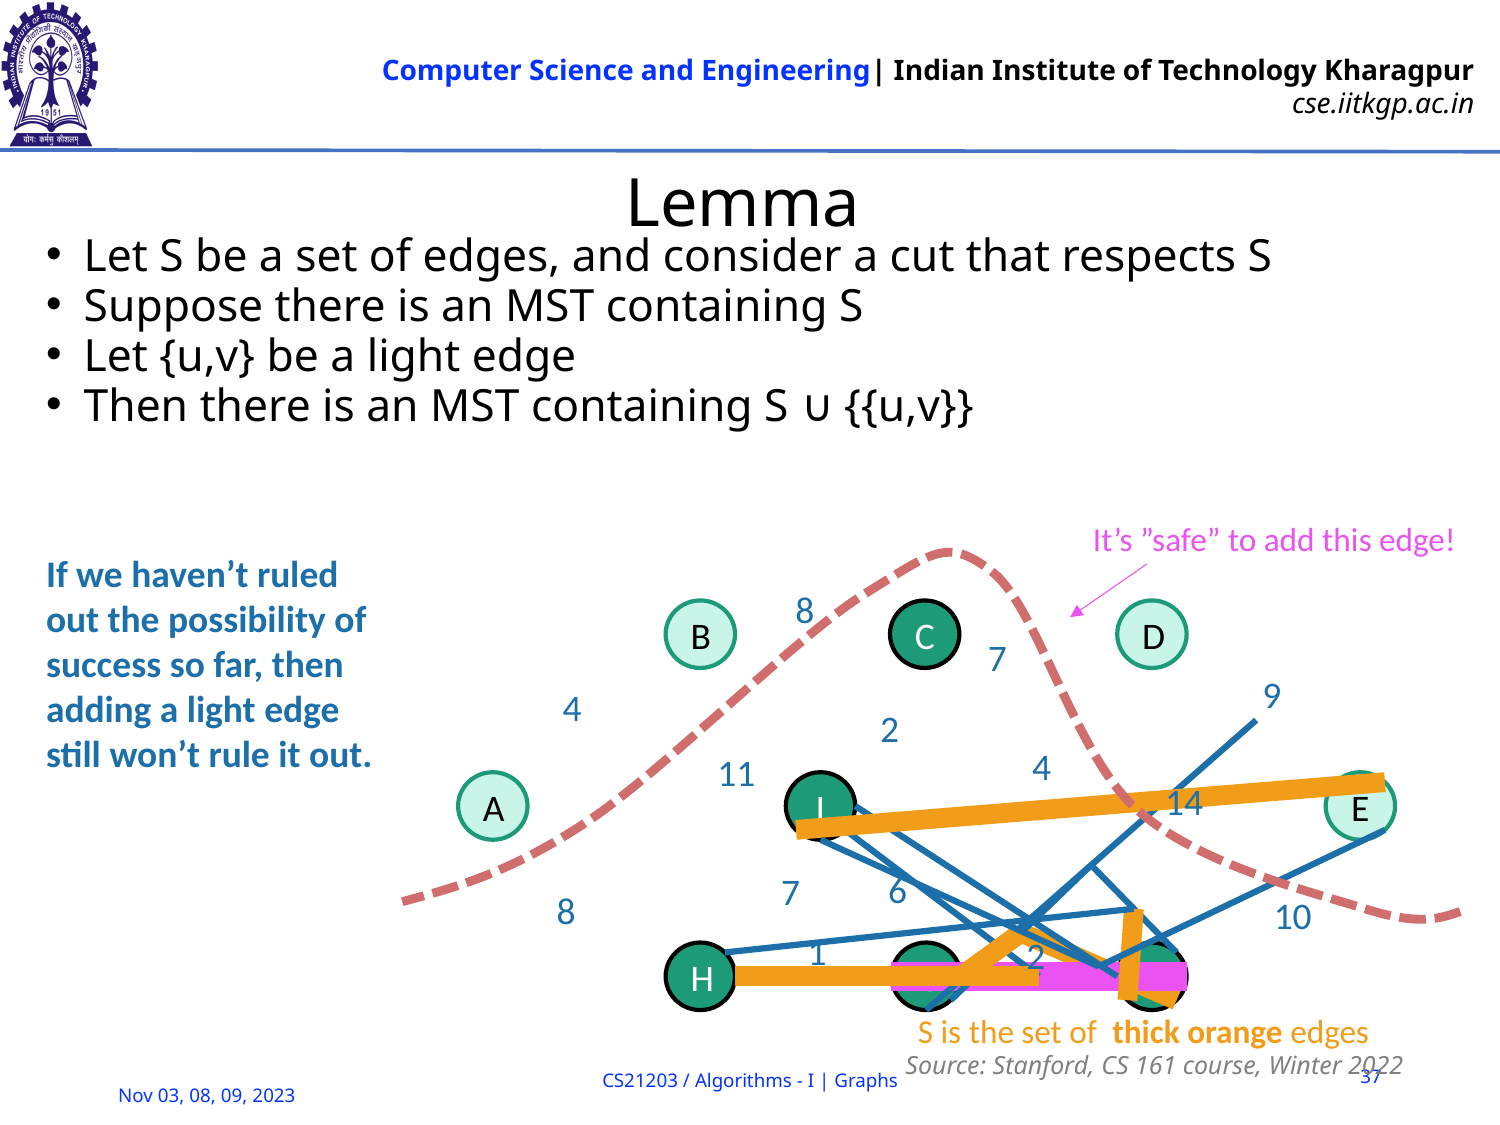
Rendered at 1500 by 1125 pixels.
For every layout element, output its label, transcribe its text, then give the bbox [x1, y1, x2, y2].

text_box Source: Stanford, CS 161 course, Winter 2022 [890, 1040, 1495, 1075]
title Lemma [47, 104, 1437, 231]
footer CS21203 / Algorithms - I | Graphs [247, 1050, 1253, 1111]
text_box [402, 511, 1488, 1011]
picture [1, 2, 98, 147]
text_box Let S be a set of edges, and consider a cut that respects S Suppose there is an MST containing S Let {u,v} be a light edge Then there is an MST containing S ∪ {{u,v}} [31, 231, 1437, 447]
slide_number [103, 1065, 366, 1125]
text_box If we haven’t ruled out the possibility of success so far, then adding a light edge still won’t rule it out. [31, 542, 395, 828]
text_box S is the set of thick orange edges [903, 1011, 1452, 1058]
slide_number 37 [1323, 1075, 1397, 1107]
